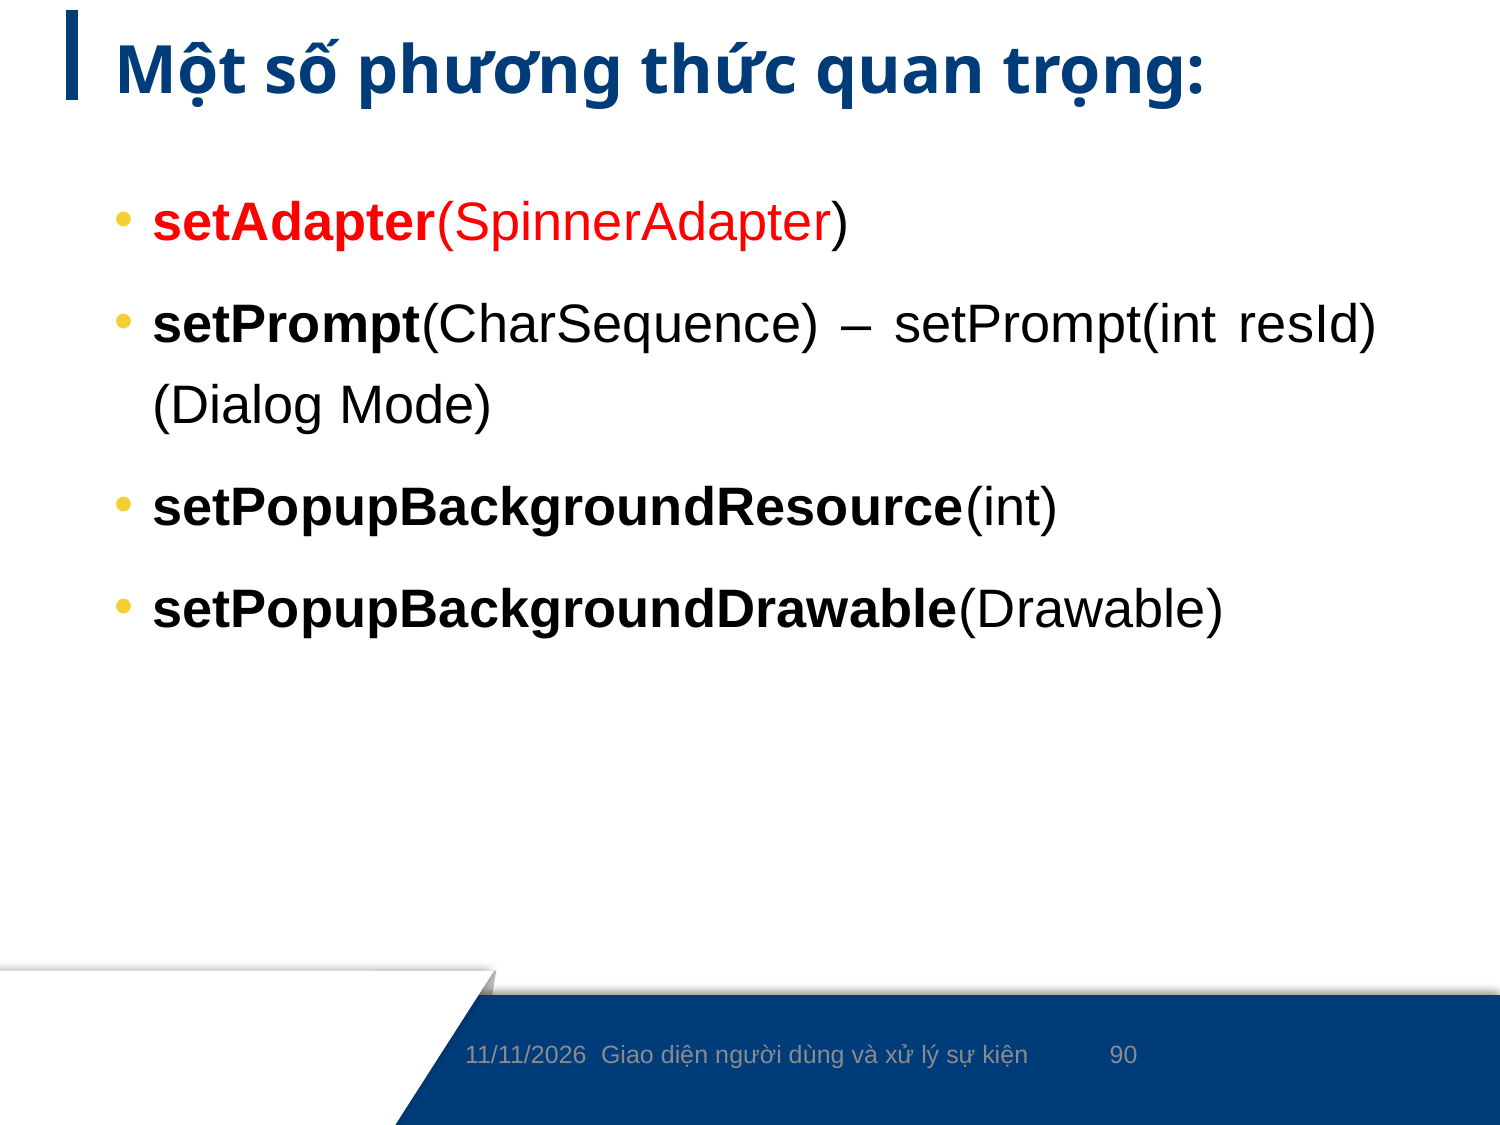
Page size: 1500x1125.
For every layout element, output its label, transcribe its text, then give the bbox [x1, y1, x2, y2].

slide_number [450, 1023, 561, 1084]
title Một số phương thức quan trọng: [99, 5, 1394, 138]
list setAdapter(SpinnerAdapter) setPrompt(CharSequence) – setPrompt(int resId) (Dialog Mode) setPopupBackgroundResource(int) setPopupBackgroundDrawable(Drawable) [99, 162, 1394, 882]
footer Giao diện người dùng và xử lý sự kiện [561, 1023, 815, 1084]
slide_number 90 [815, 1023, 1153, 1084]
